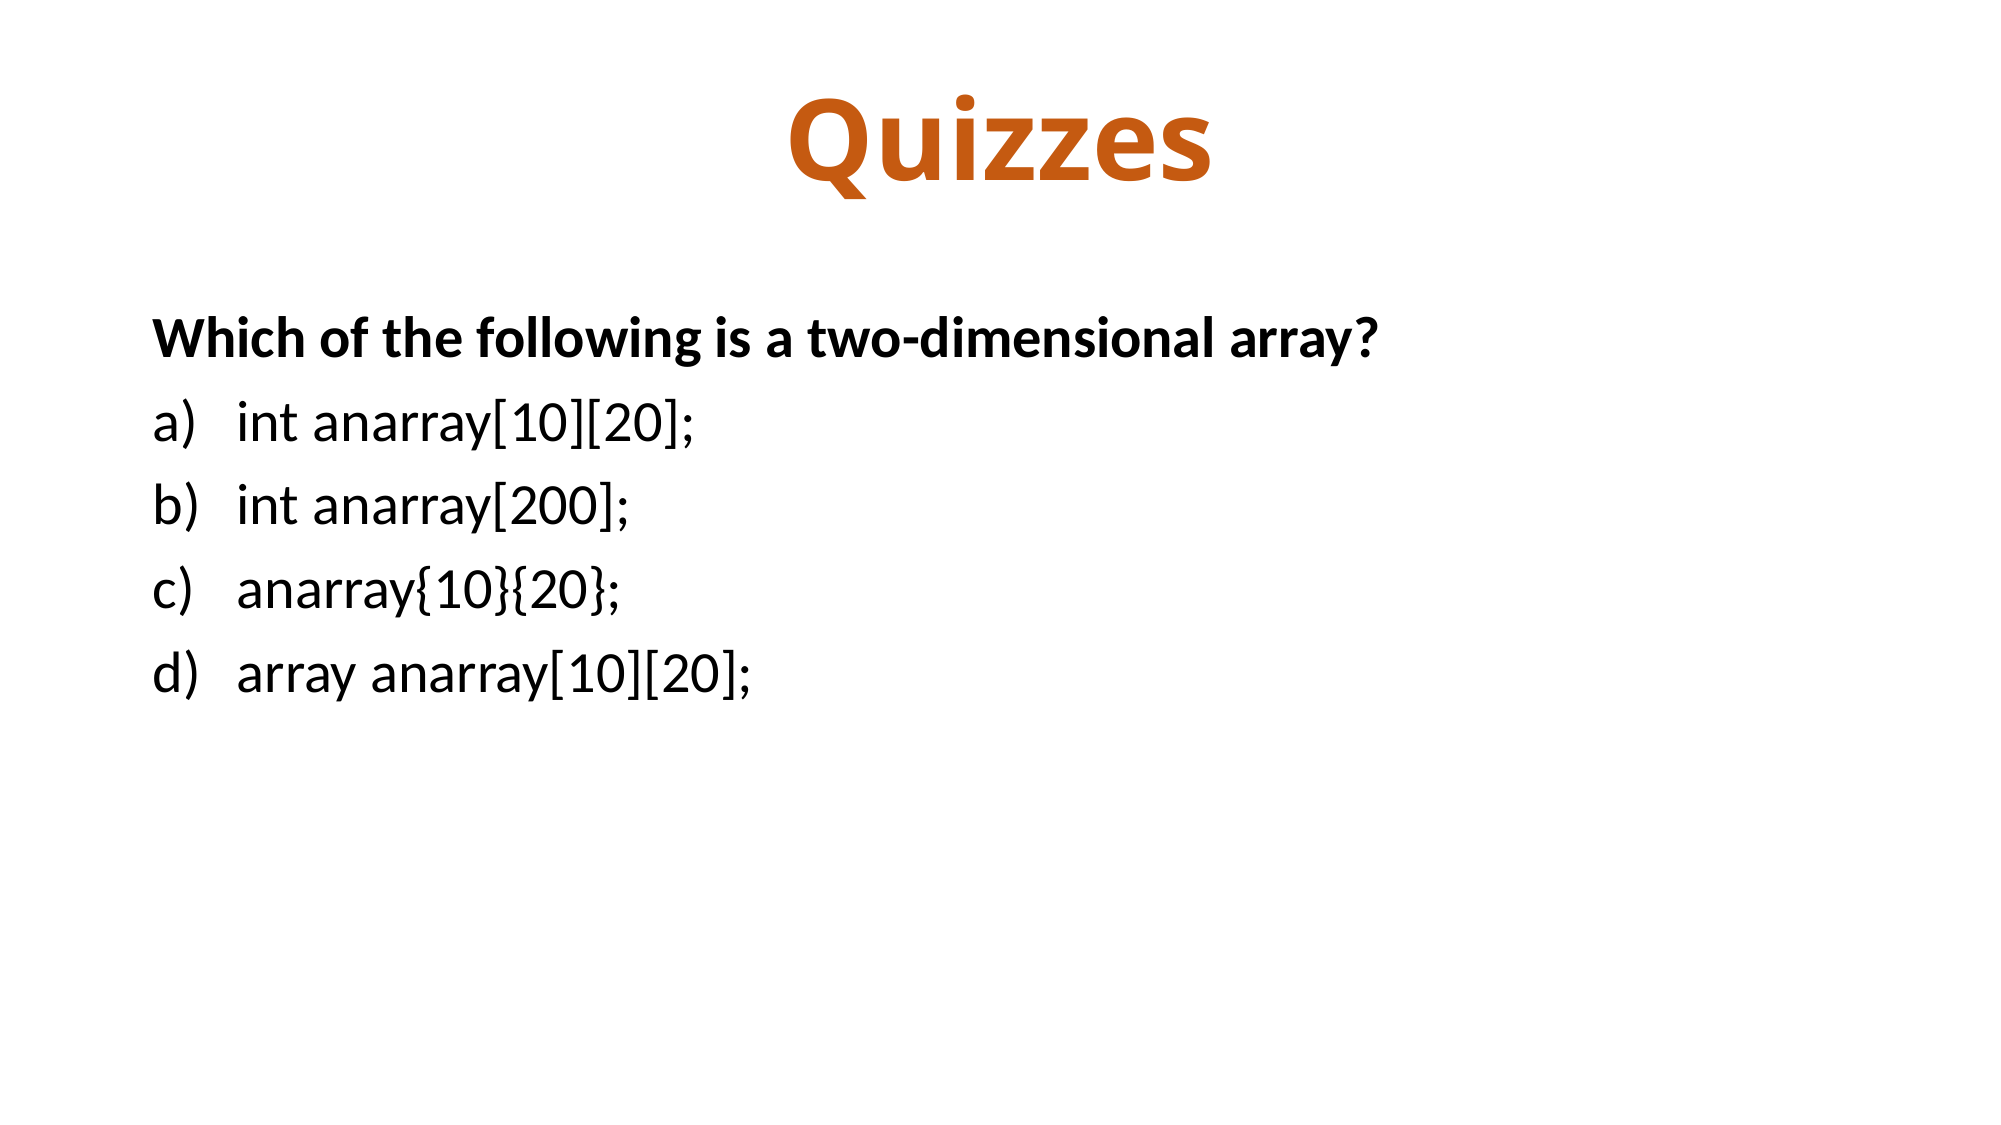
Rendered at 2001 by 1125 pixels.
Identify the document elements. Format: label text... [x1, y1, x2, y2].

title Quizzes [137, 59, 1863, 229]
list Which of the following is a two-dimensional array? int anarray[10][20]; int anarray[200]; anarray{10}{20}; array anarray[10][20]; [137, 299, 1863, 1014]
